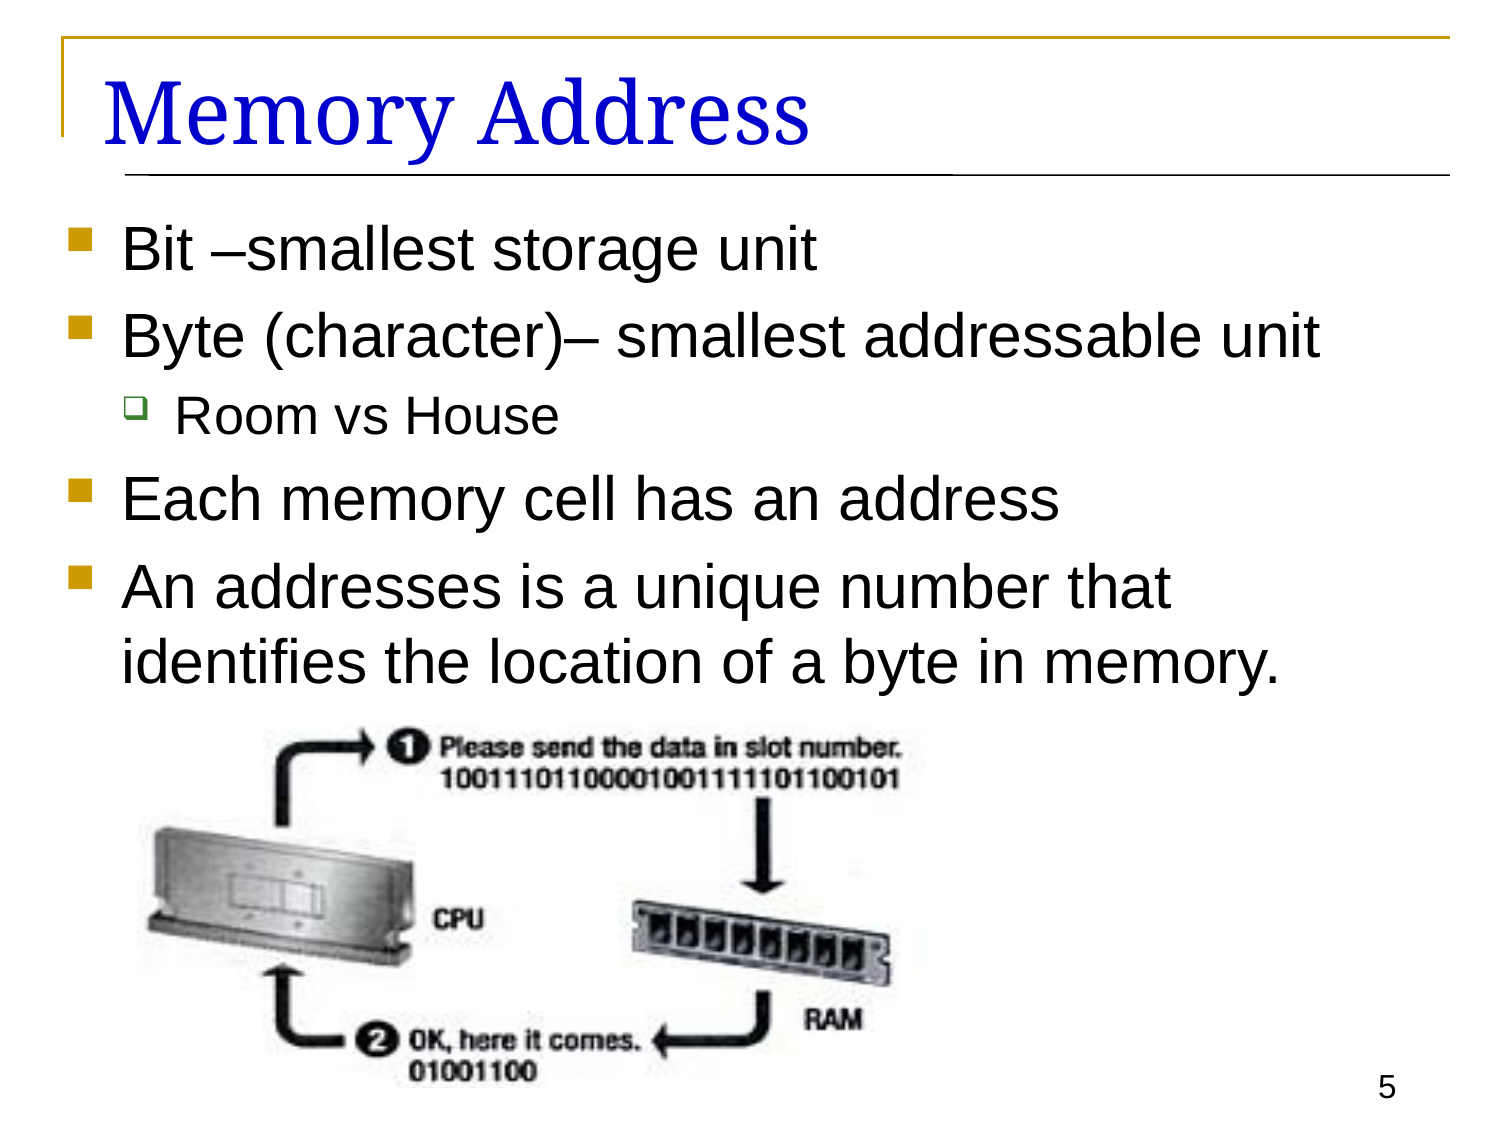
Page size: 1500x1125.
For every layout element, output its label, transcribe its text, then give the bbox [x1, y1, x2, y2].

list Bit –smallest storage unit Byte (character)– smallest addressable unit Room vs House Each memory cell has an address An addresses is a unique number that identifies the location of a byte in memory. [49, 199, 1451, 994]
title Memory Address [87, 49, 1451, 188]
picture [137, 724, 926, 1088]
text_box 5 [1312, 1038, 1412, 1113]
